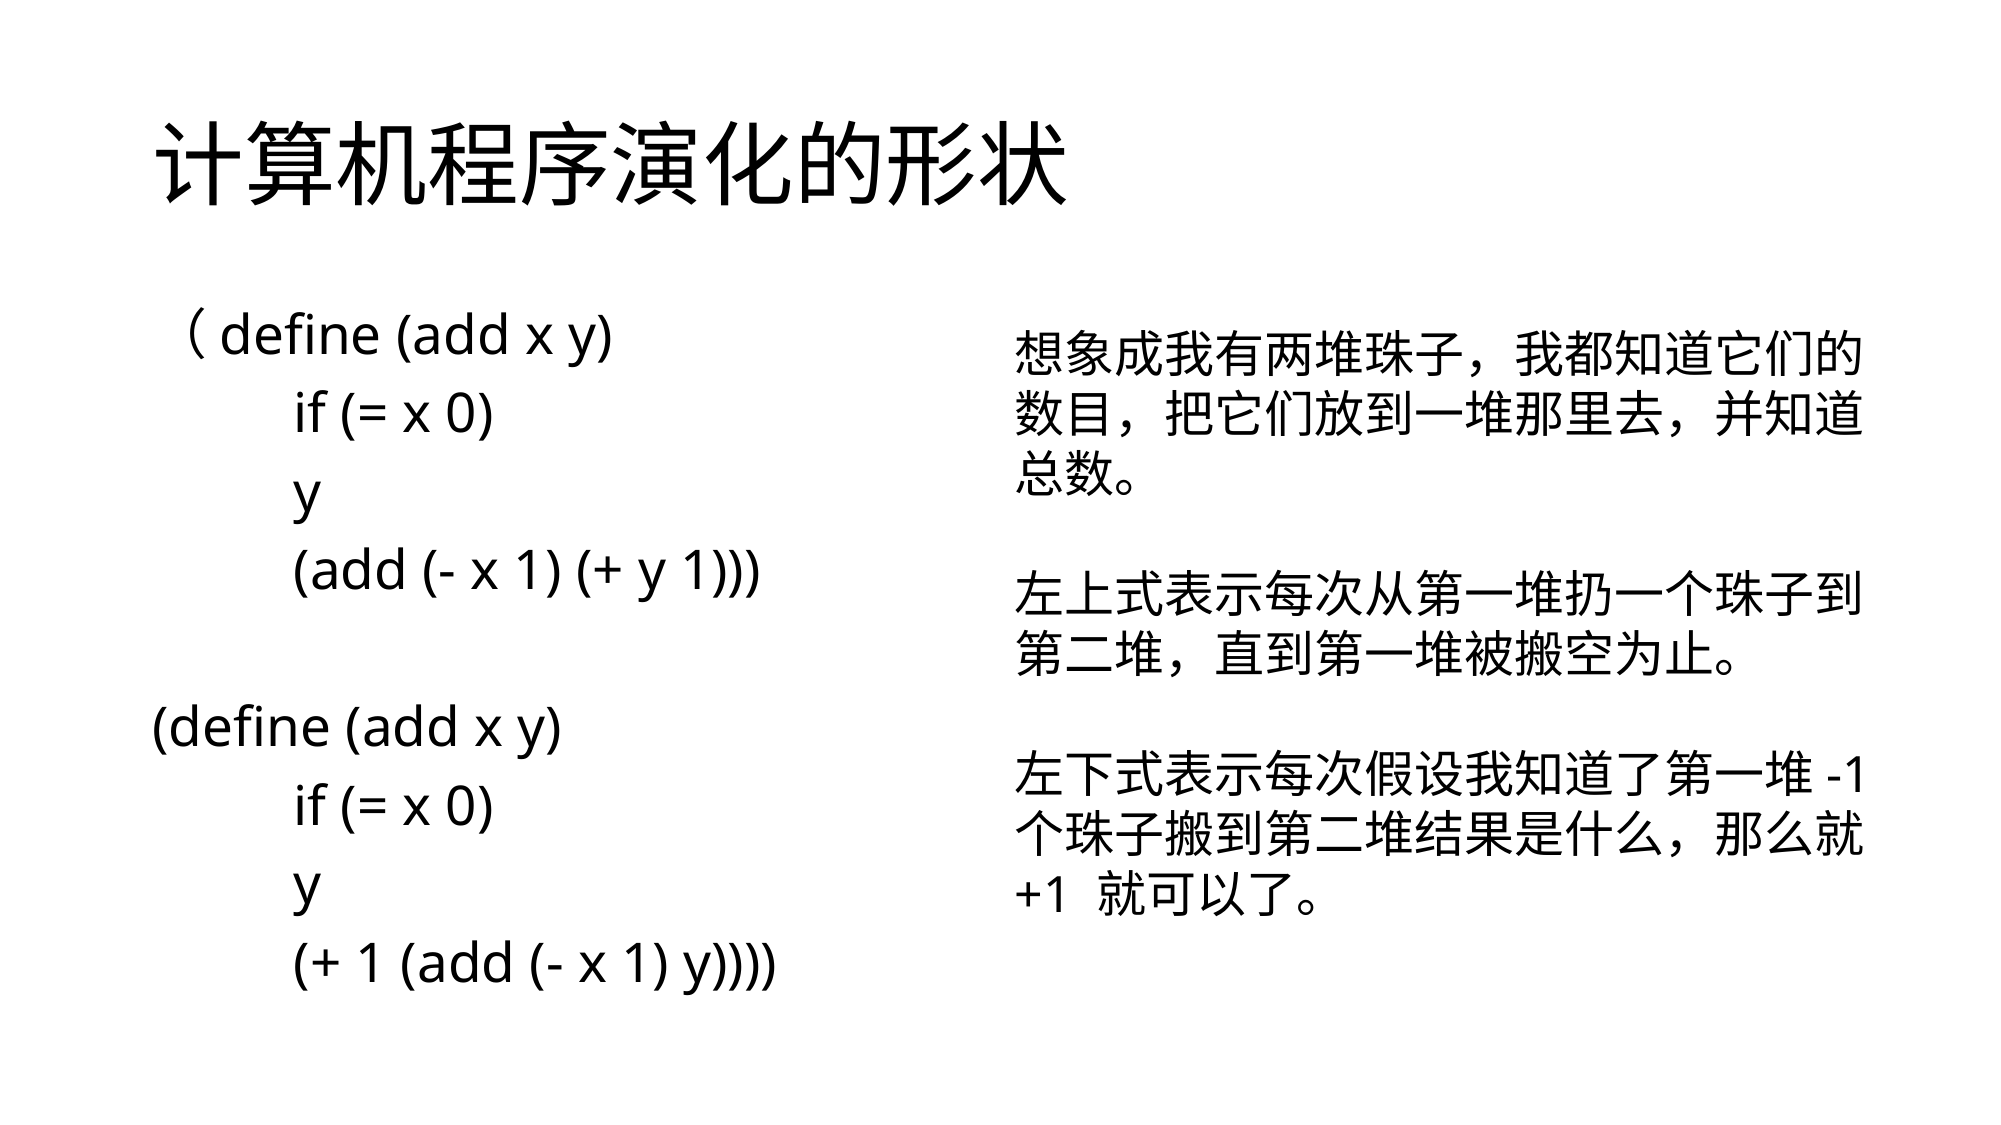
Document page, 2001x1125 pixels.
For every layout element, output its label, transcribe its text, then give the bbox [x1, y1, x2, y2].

list （define (add x y) if (= x 0) y (add (- x 1) (+ y 1))) (define (add x y) if (= x 0) y (+ 1 (add (- x 1) y)))) [137, 299, 922, 1014]
text_box 想象成我有两堆珠子，我都知道它们的数目，把它们放到一堆那里去，并知道总数。 左上式表示每次从第一堆扔一个珠子到第二堆，直到第一堆被搬空为止。 左下式表示每次假设我知道了第一堆-1个珠子搬到第二堆结果是什么，那么就+1 就可以了。 [999, 315, 1896, 991]
title 计算机程序演化的形状 [137, 59, 1863, 278]
